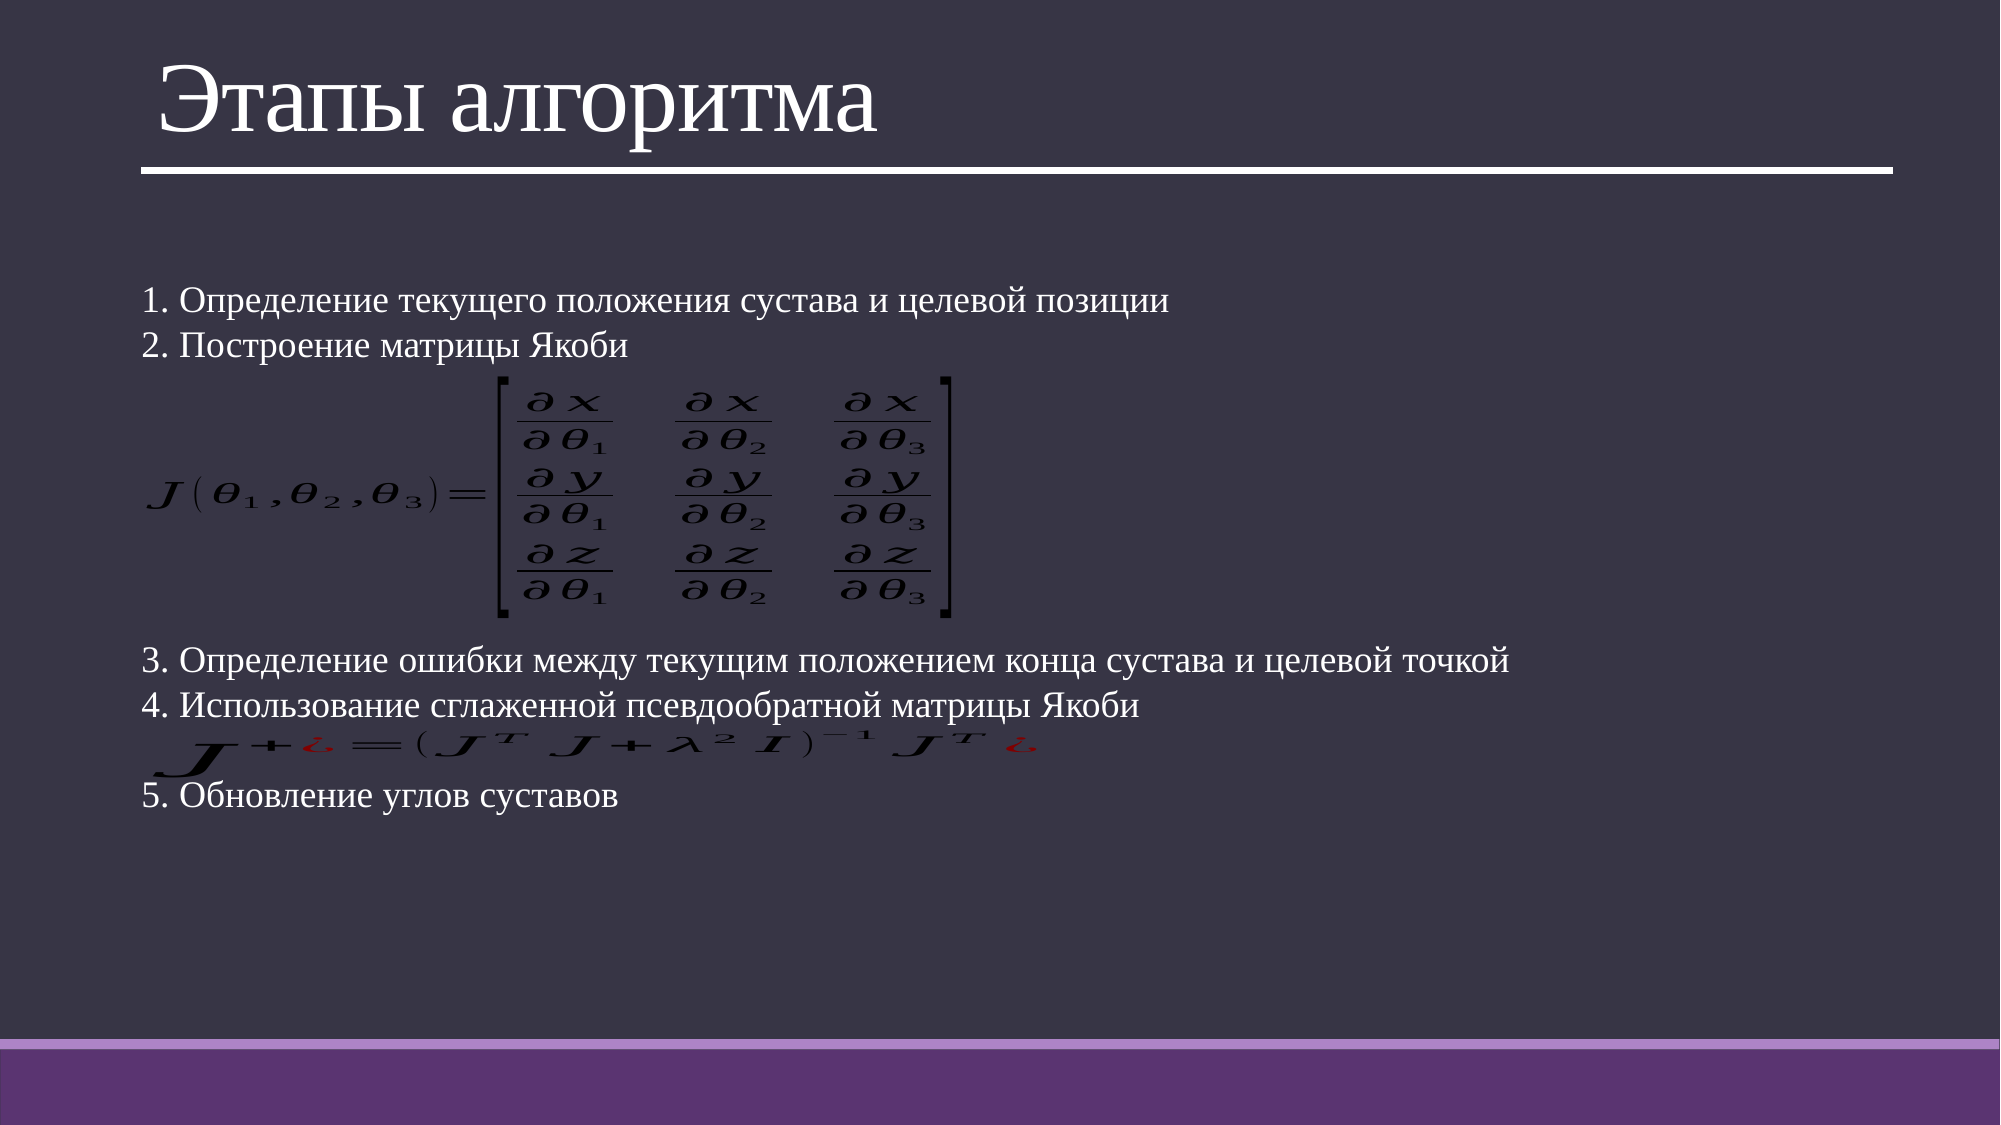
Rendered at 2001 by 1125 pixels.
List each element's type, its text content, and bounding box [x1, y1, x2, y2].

text_box 1. Определение текущего положения сустава и целевой позиции 2. Построение матрицы Якоби 3. Определение ошибки между текущим положением конца сустава и целевой точкой 4. Использование сглаженной псевдообратной матрицы Якоби 5. Обновление углов суставов [126, 267, 1716, 823]
text_box Этапы алгоритма [141, 42, 1894, 167]
